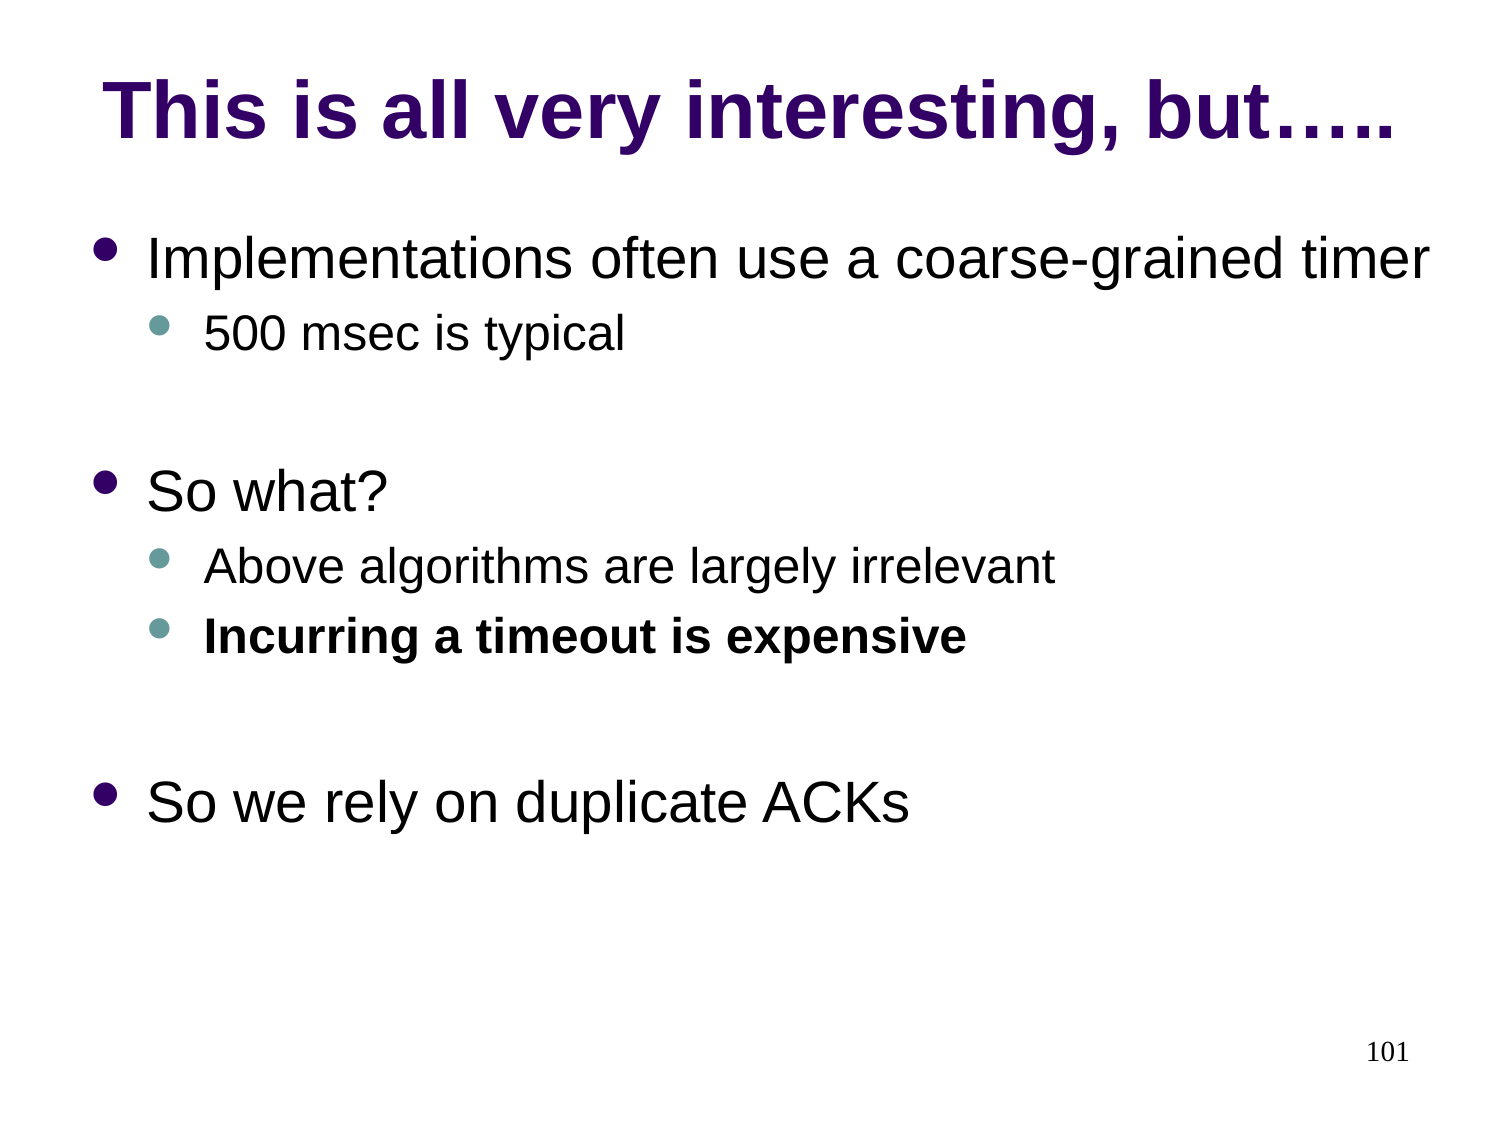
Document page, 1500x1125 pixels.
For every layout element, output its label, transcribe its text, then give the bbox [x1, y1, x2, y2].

title This is all very interesting, but….. [0, 20, 1500, 163]
list Implementations often use a coarse-grained timer 500 msec is typical So what? Above algorithms are largely irrelevant Incurring a timeout is expensive So we rely on duplicate ACKs [75, 212, 1475, 1006]
slide_number 101 [1074, 1024, 1426, 1101]
